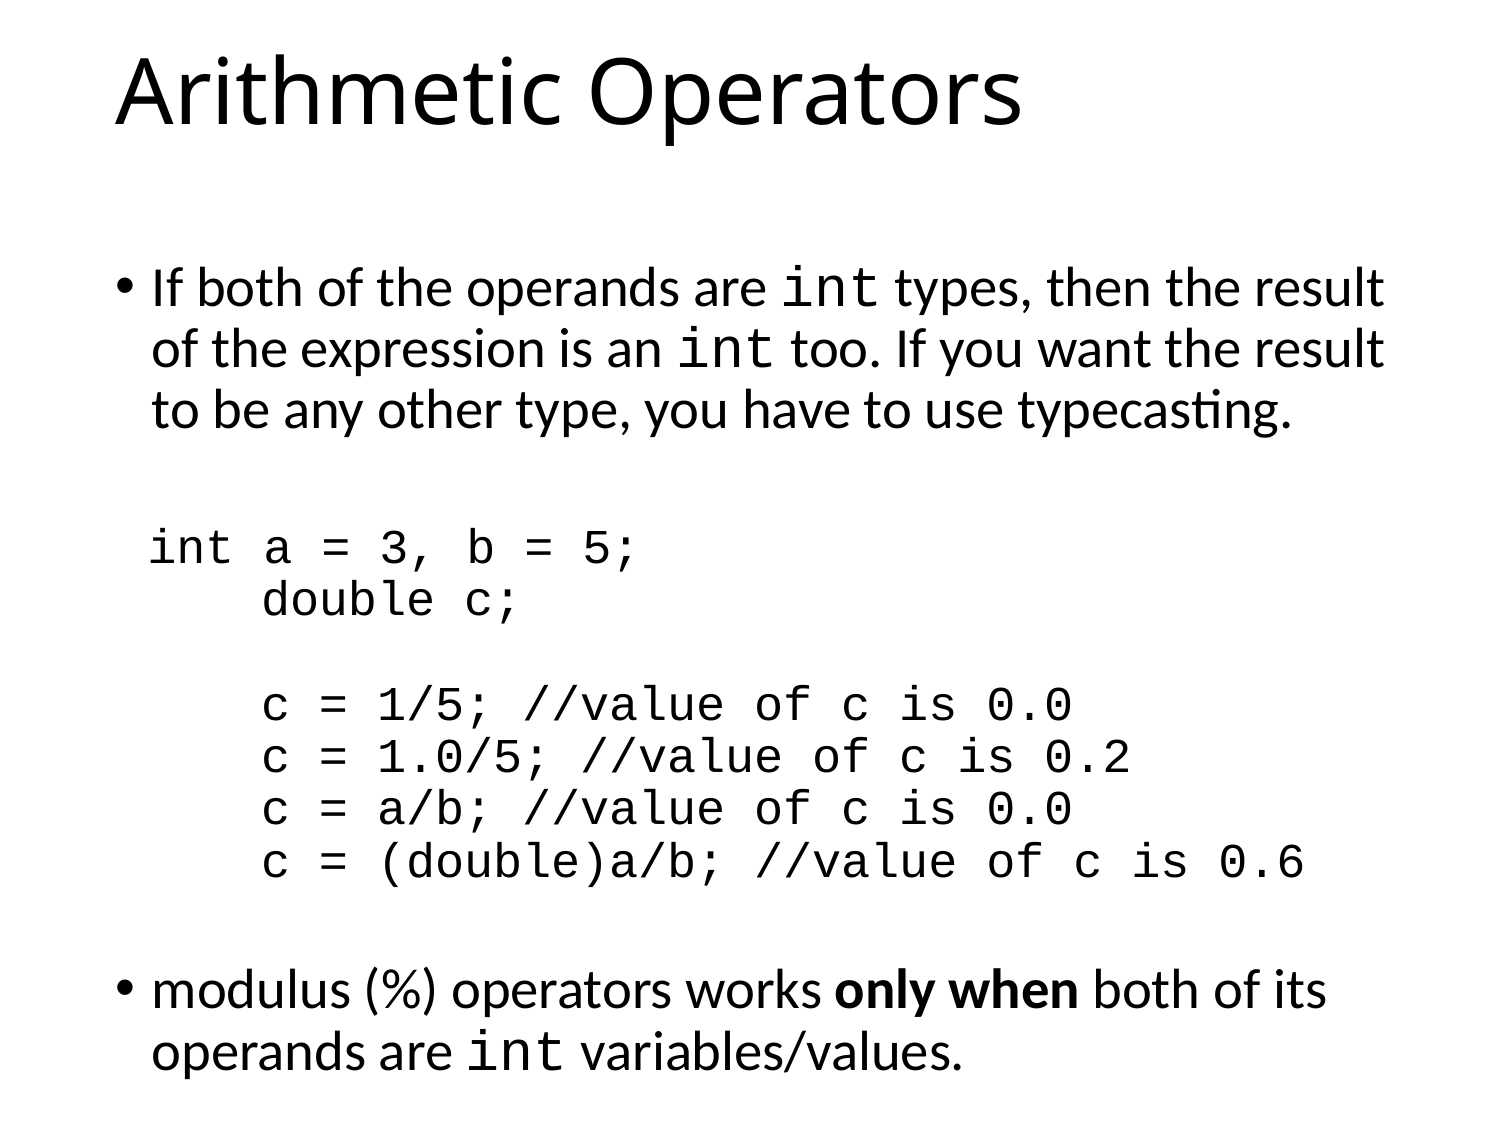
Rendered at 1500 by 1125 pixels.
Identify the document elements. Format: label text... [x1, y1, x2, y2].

list If both of the operands are int types, then the result of the expression is an int too. If you want the result to be any other type, you have to use typecasting. int a = 3, b = 5; double c; c = 1/5; //value of c is 0.0 c = 1.0/5; //value of c is 0.2 c = a/b; //value of c is 0.0 c = (double)a/b; //value of c is 0.6 modulus (%) operators works only when both of its operands are int variables/values. [100, 249, 1438, 1100]
title Arithmetic Operators [100, 37, 1438, 200]
